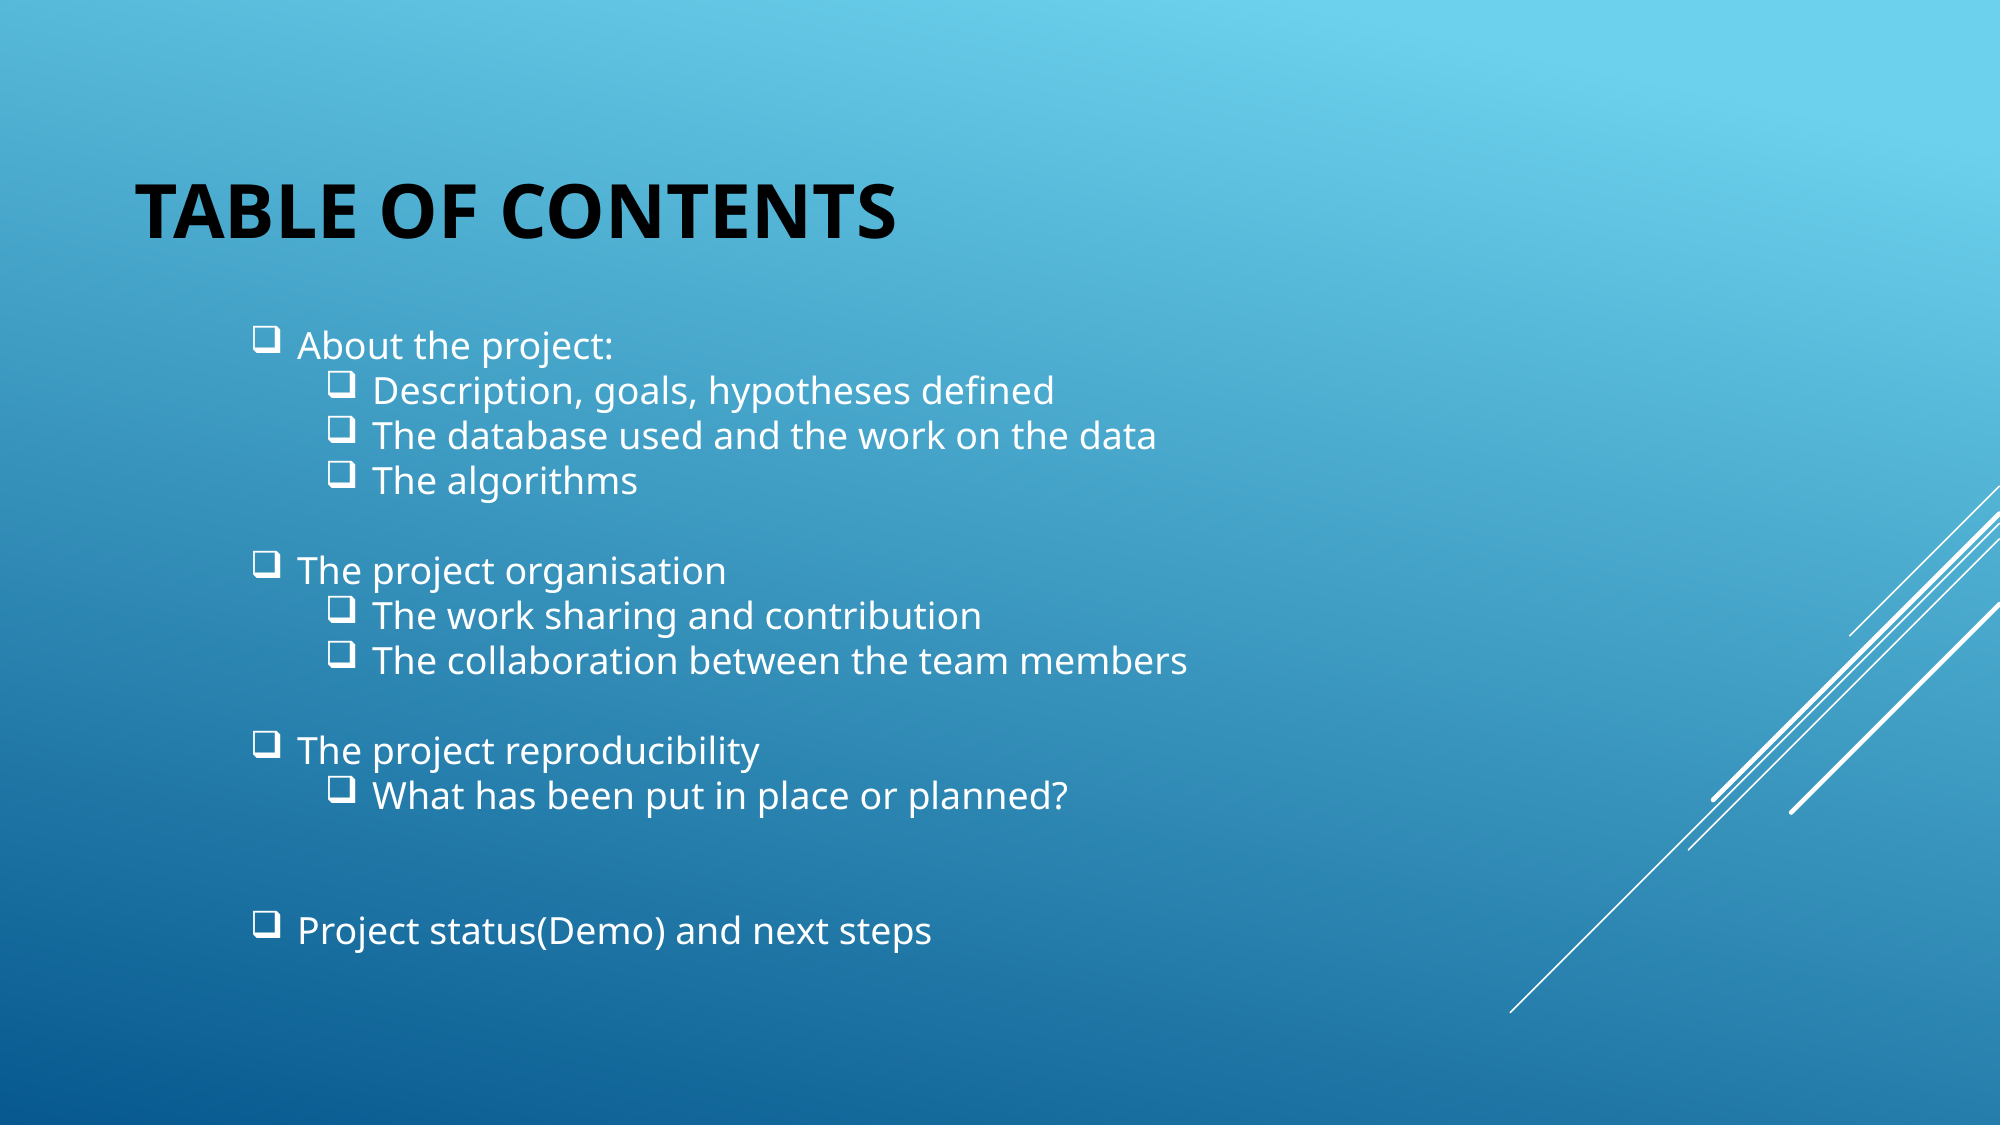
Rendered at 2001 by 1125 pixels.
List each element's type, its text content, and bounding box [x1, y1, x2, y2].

text_box About the project: Description, goals, hypotheses defined The database used and the work on the data The algorithms The project organisation The work sharing and contribution The collaboration between the team members The project reproducibility What has been put in place or planned? Project status(Demo) and next steps [235, 314, 1569, 960]
title Table of contents [119, 84, 1520, 333]
